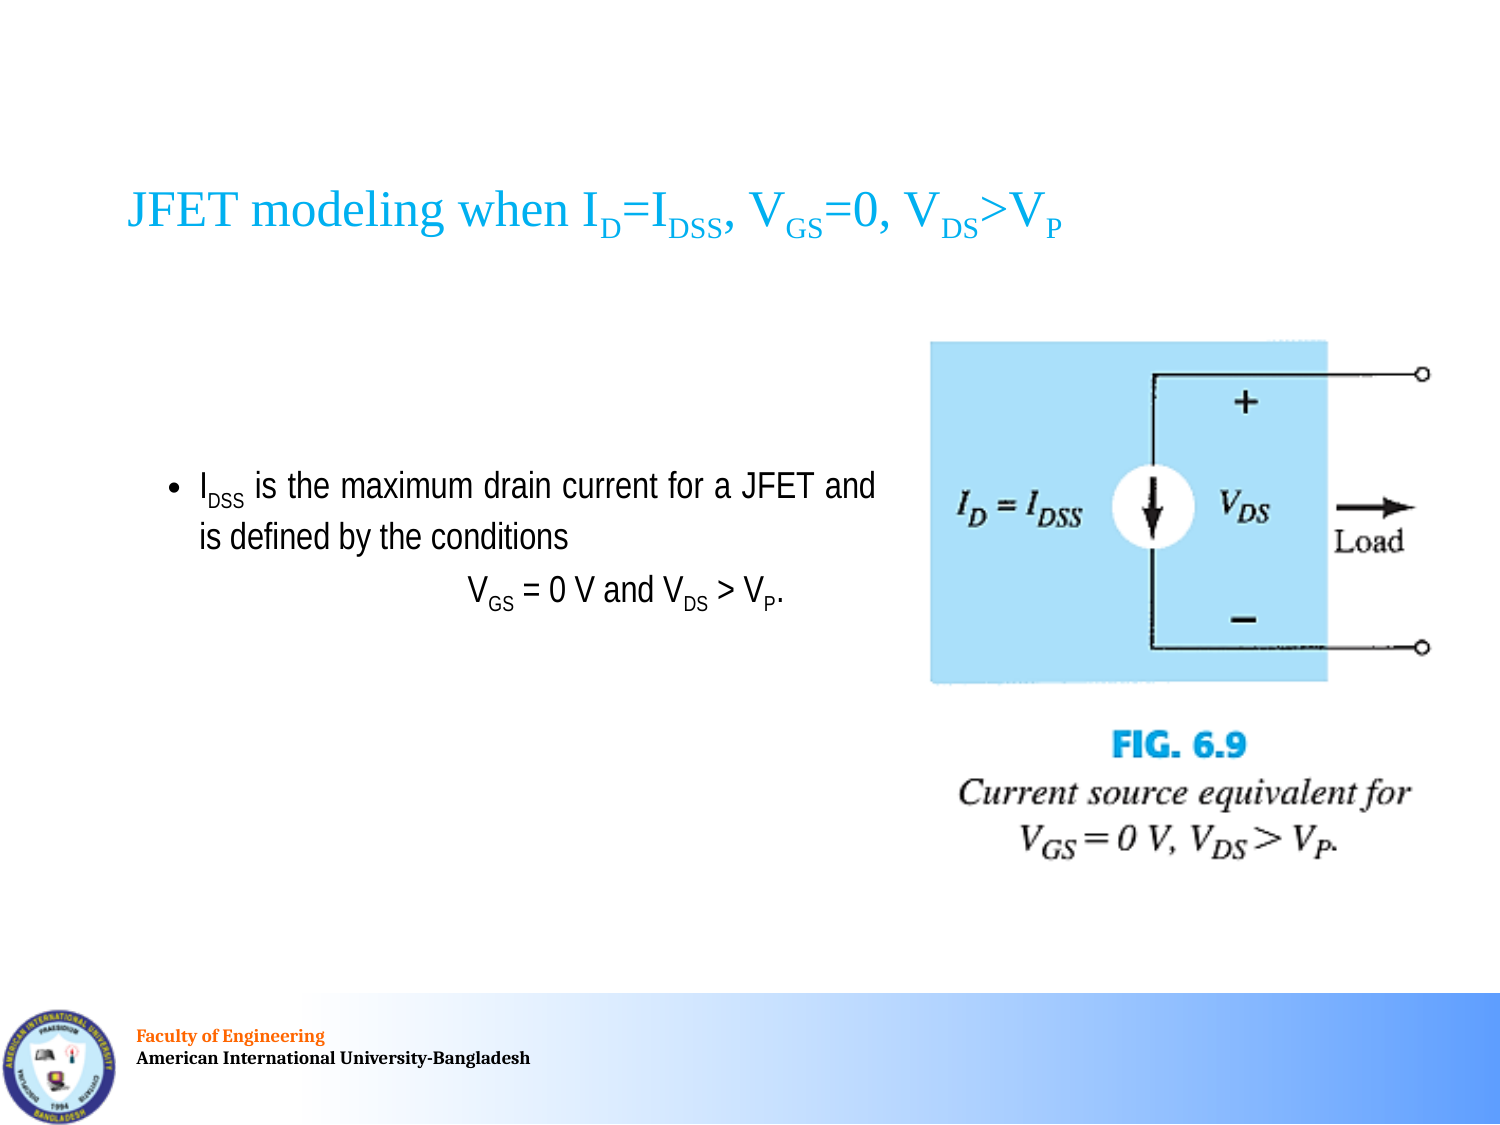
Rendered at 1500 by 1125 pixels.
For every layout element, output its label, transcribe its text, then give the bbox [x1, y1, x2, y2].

title JFET modeling when ID=IDSS, VGS=0, VDS>VP [99, 159, 1318, 260]
picture [914, 319, 1447, 871]
list IDSS is the maximum drain current for a JFET and is defined by the conditions VGS = 0 V and VDS > VP. [152, 453, 892, 930]
picture [0, 1007, 119, 1125]
